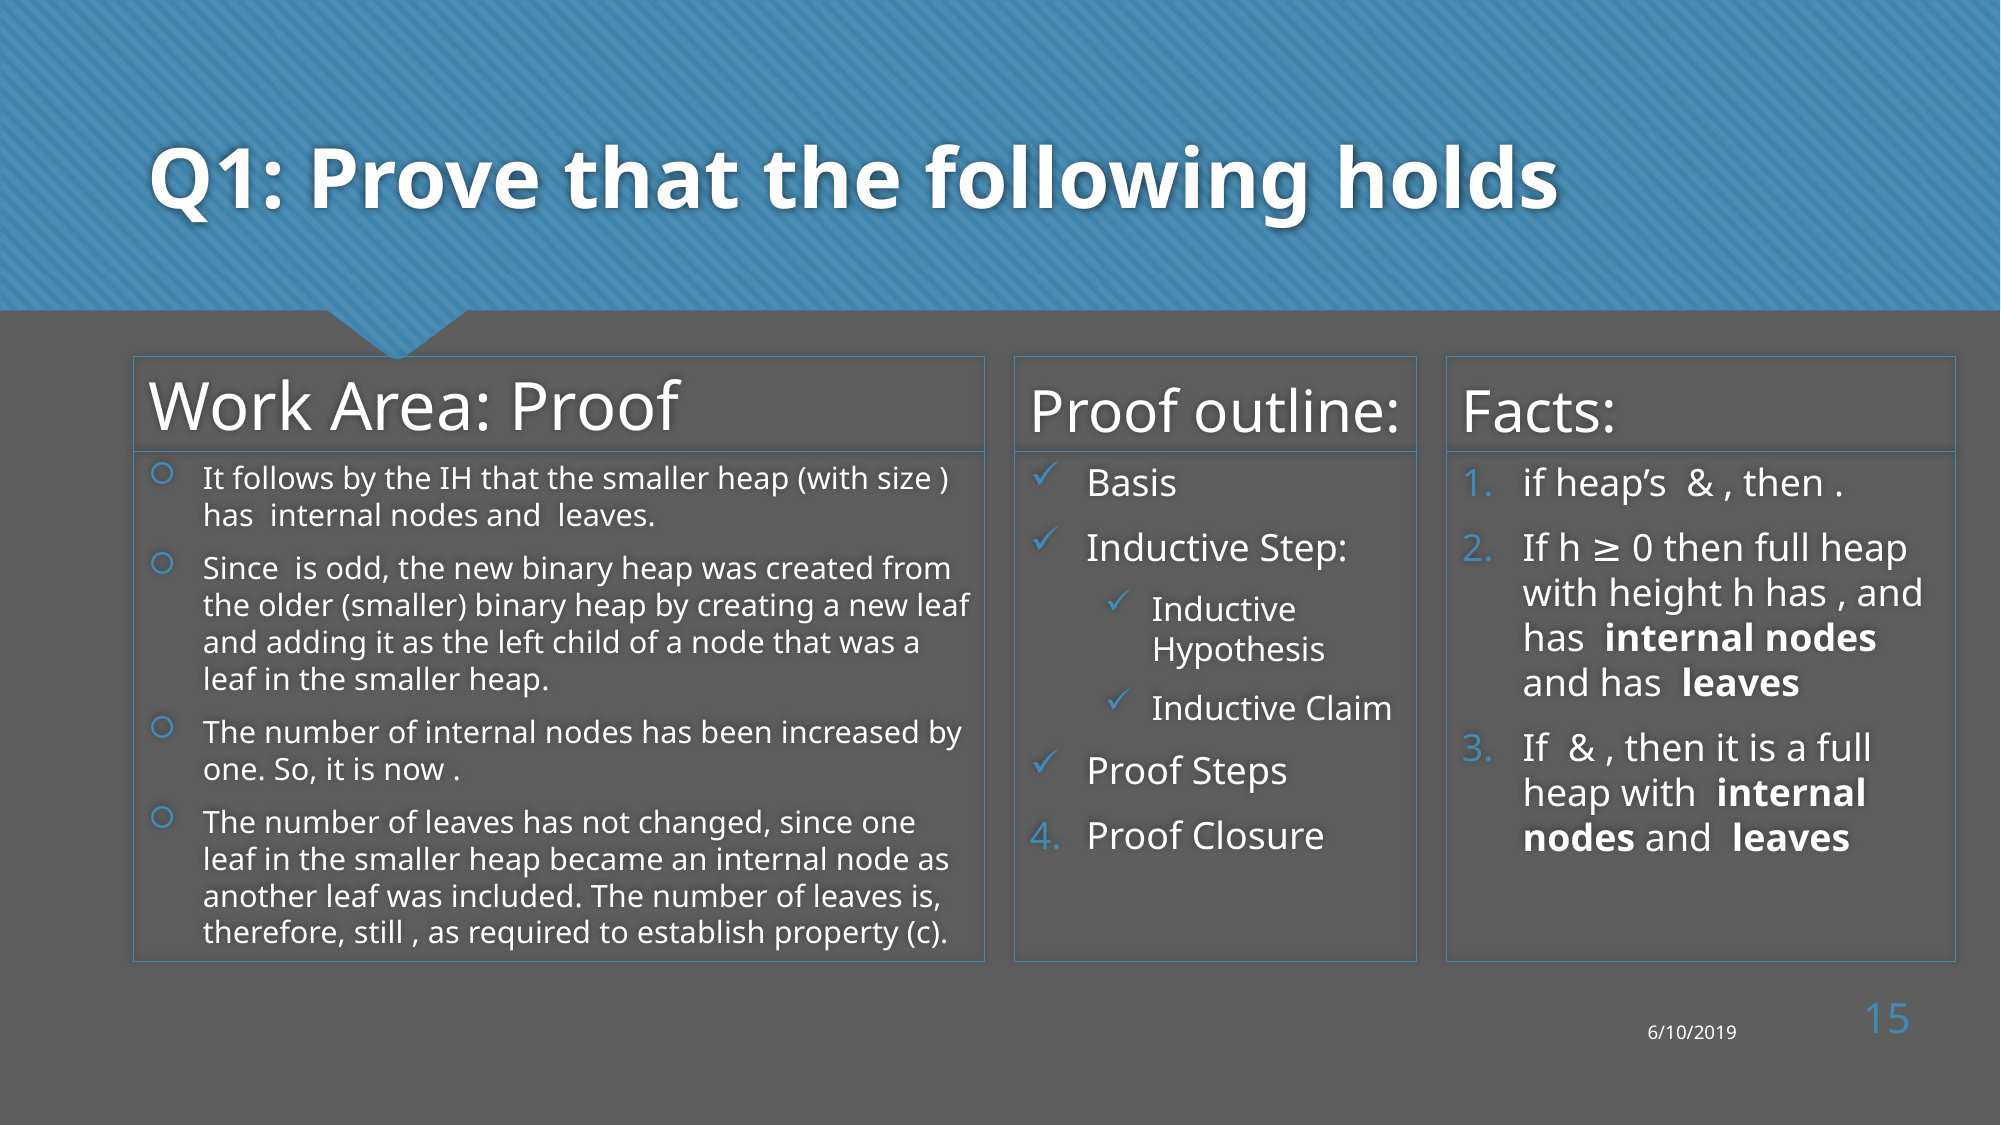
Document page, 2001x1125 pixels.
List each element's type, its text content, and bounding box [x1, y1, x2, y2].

title Q1: Prove that the following holds [132, 73, 1868, 233]
list Proof outline: [1014, 356, 1417, 445]
list Work Area: Proof [133, 356, 985, 447]
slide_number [1531, 991, 1751, 1051]
slide_number 15 [1751, 970, 1926, 1051]
text_box Facts: [1446, 356, 1956, 447]
list Basis Inductive Step: Inductive Hypothesis Inductive Claim Proof Steps Proof Closure [1014, 451, 1417, 962]
